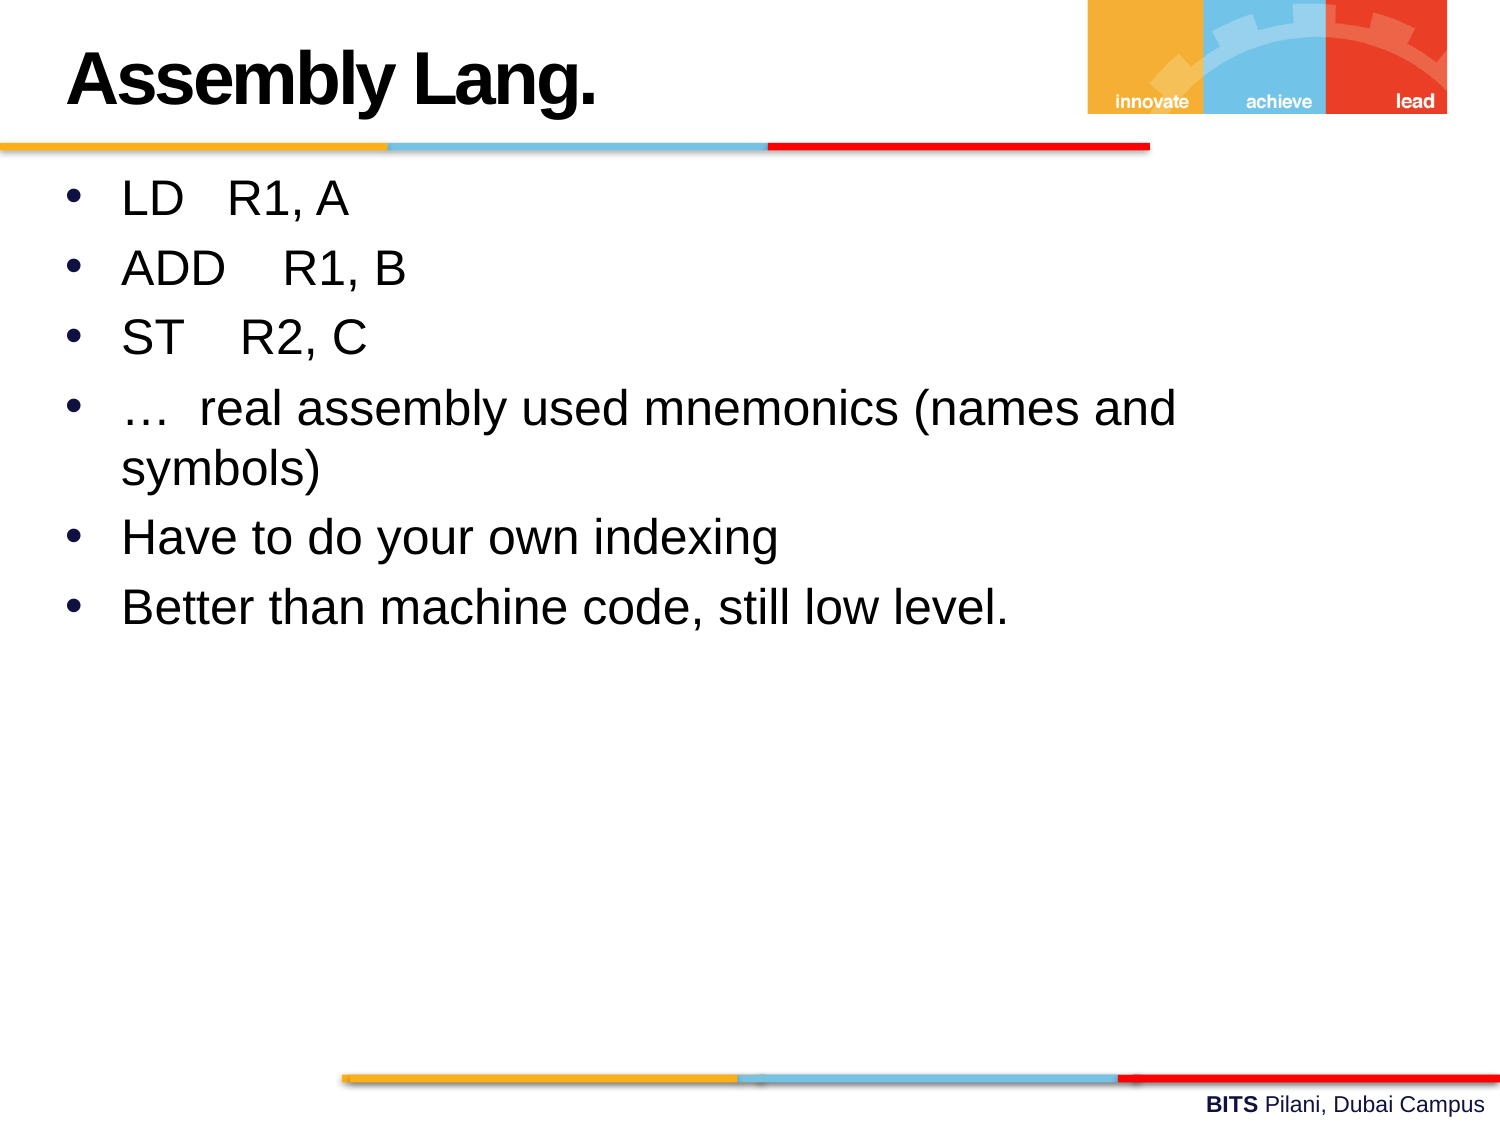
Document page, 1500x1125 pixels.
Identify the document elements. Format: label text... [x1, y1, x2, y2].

picture [1087, 0, 1448, 114]
list LD R1, A ADD R1, B ST R2, C … real assembly used mnemonics (names and symbols) Have to do your own indexing Better than machine code, still low level. [50, 157, 1400, 1063]
list Assembly Lang. [50, 24, 1088, 139]
